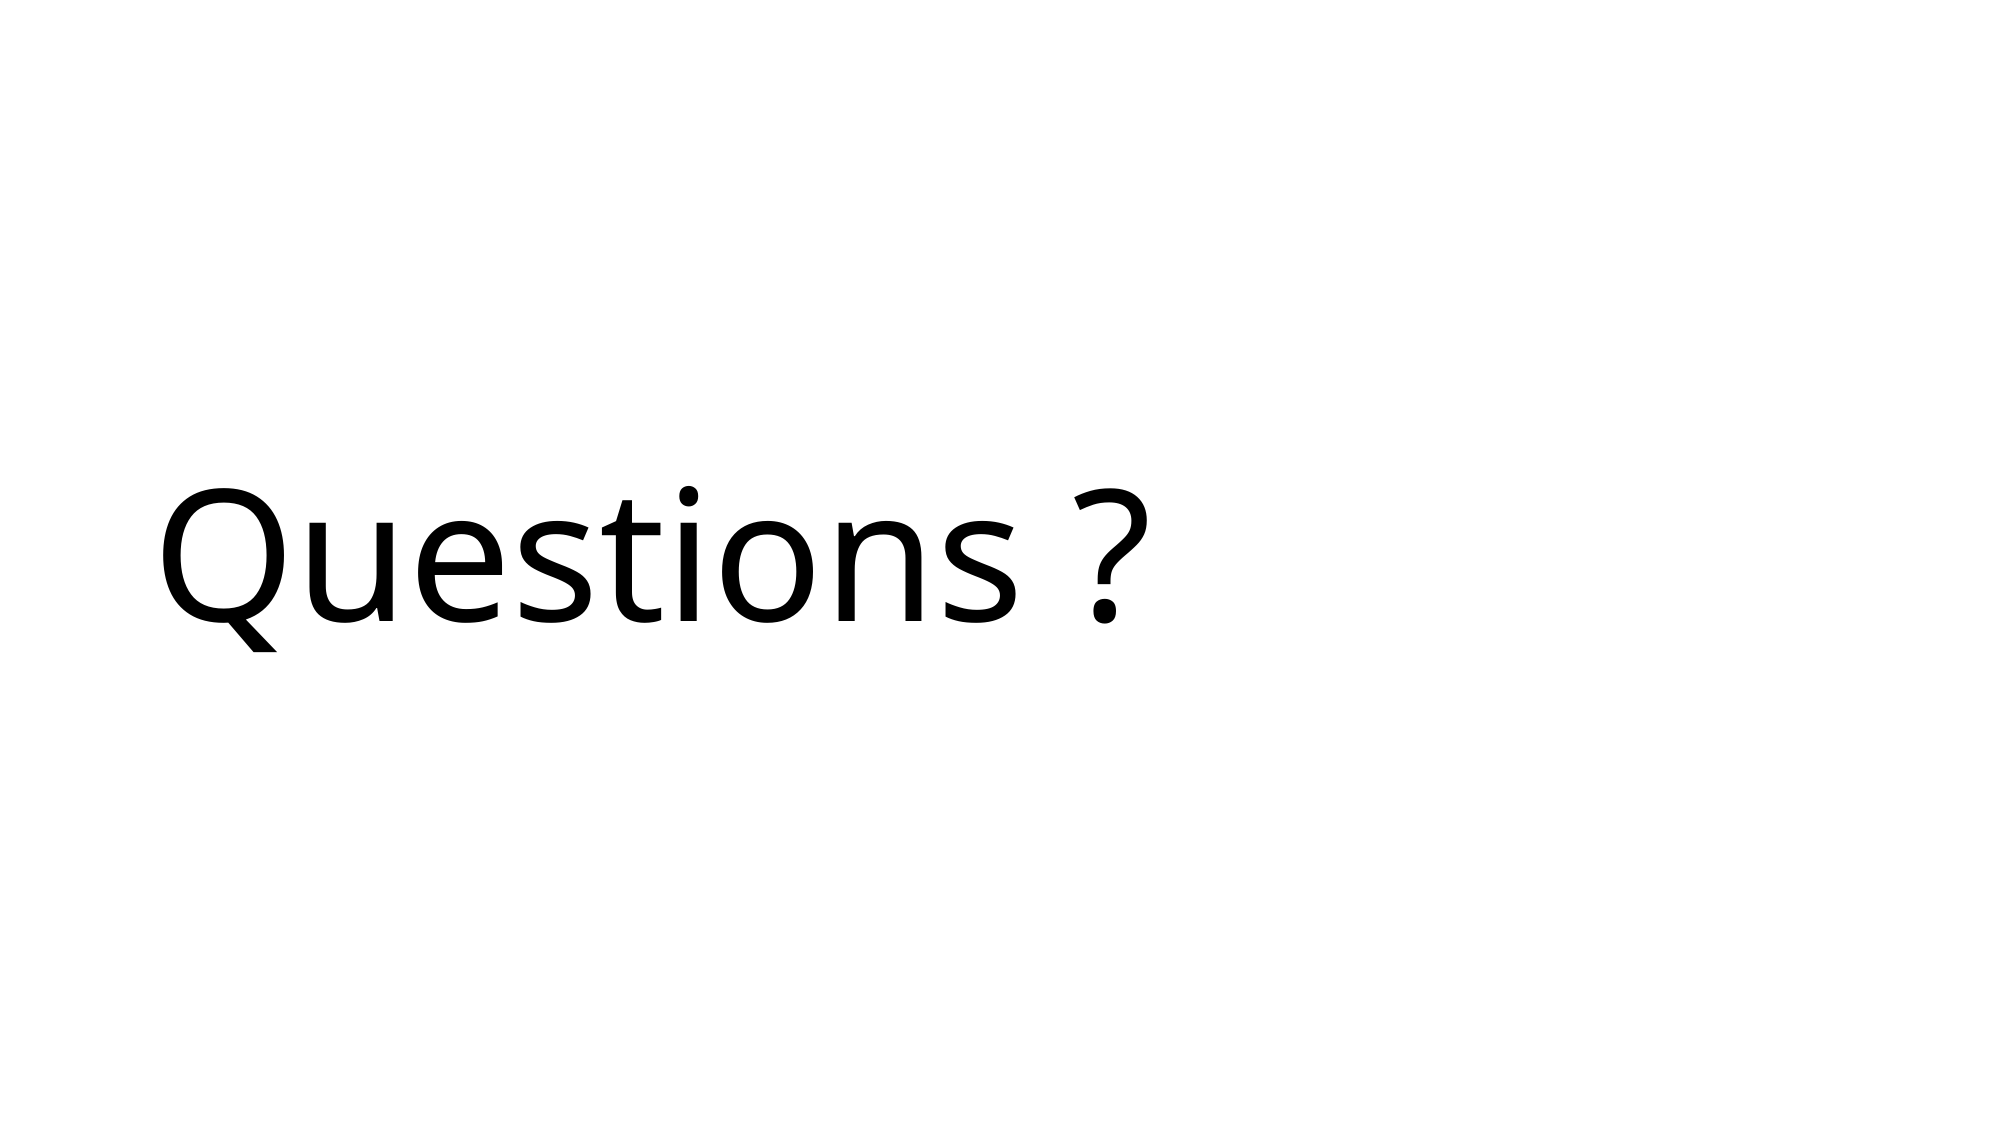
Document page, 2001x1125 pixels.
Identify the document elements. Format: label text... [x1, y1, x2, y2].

title Questions ? [137, 453, 1863, 672]
